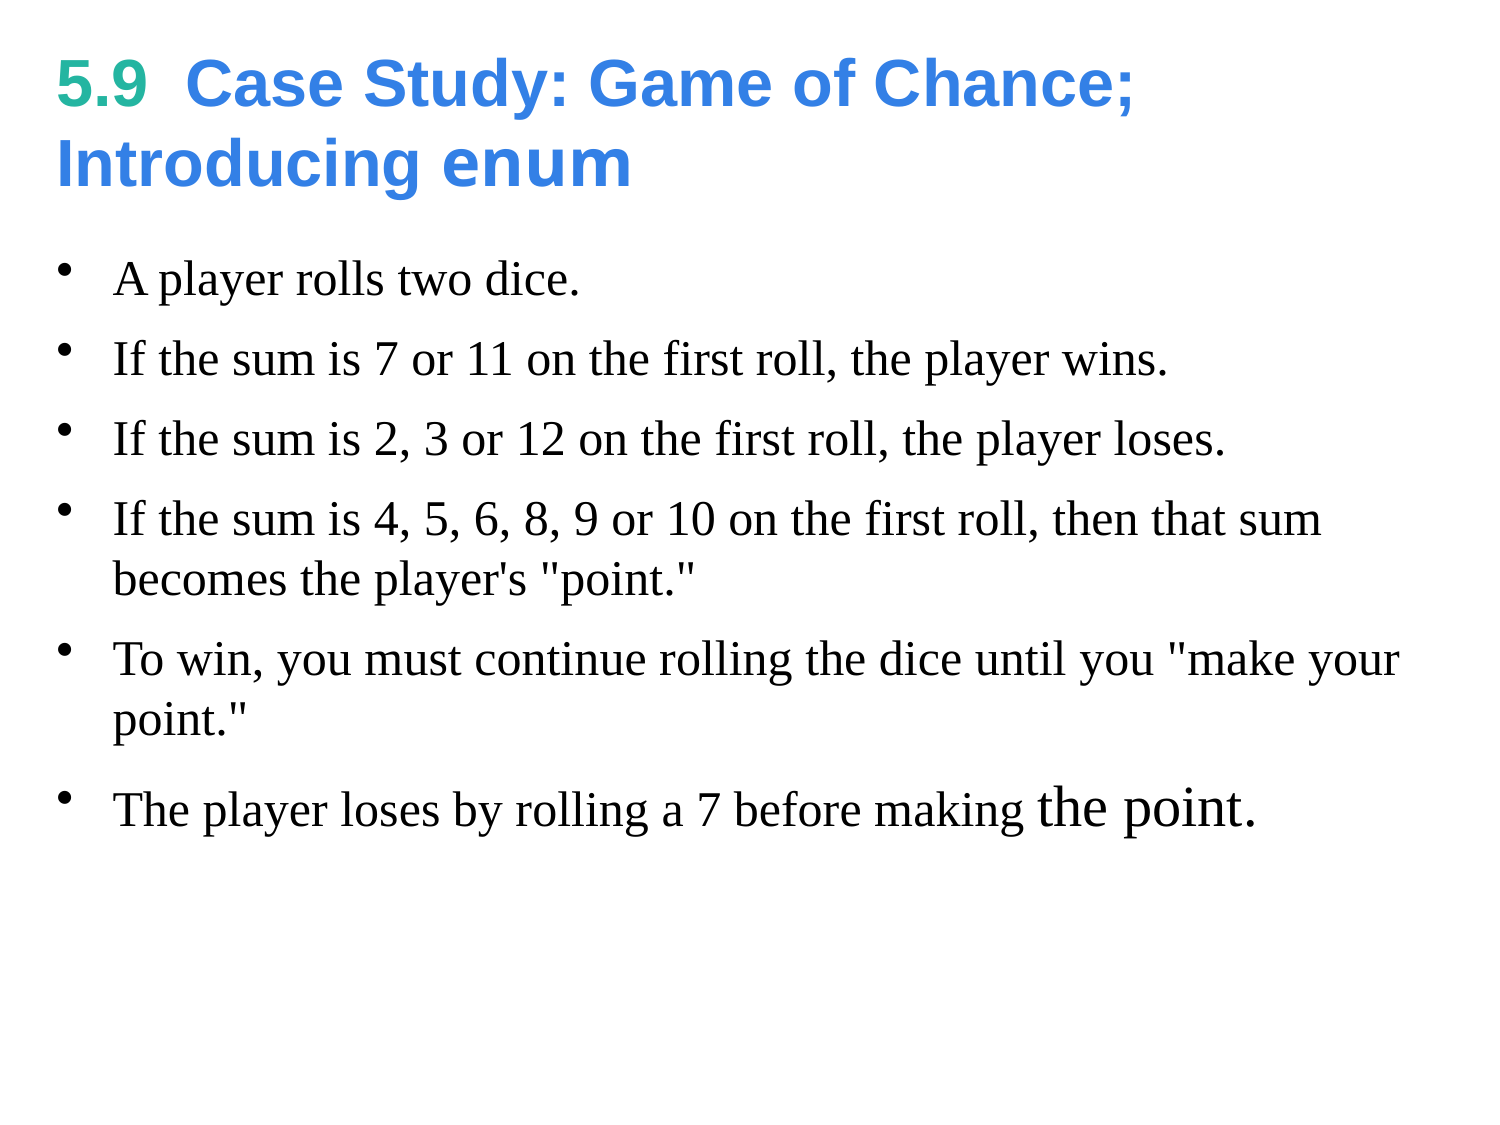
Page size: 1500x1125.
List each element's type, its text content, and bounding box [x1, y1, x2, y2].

list A player rolls two dice. If the sum is 7 or 11 on the first roll, the player wins. If the sum is 2, 3 or 12 on the first roll, the player loses. If the sum is 4, 5, 6, 8, 9 or 10 on the first roll, then that sum becomes the player's "point." To win, you must continue rolling the dice until you "make your point." The player loses by rolling a 7 before making the point. [40, 237, 1459, 1065]
title 5.9 Case Study: Game of Chance; Introducing enum [40, 30, 1459, 209]
